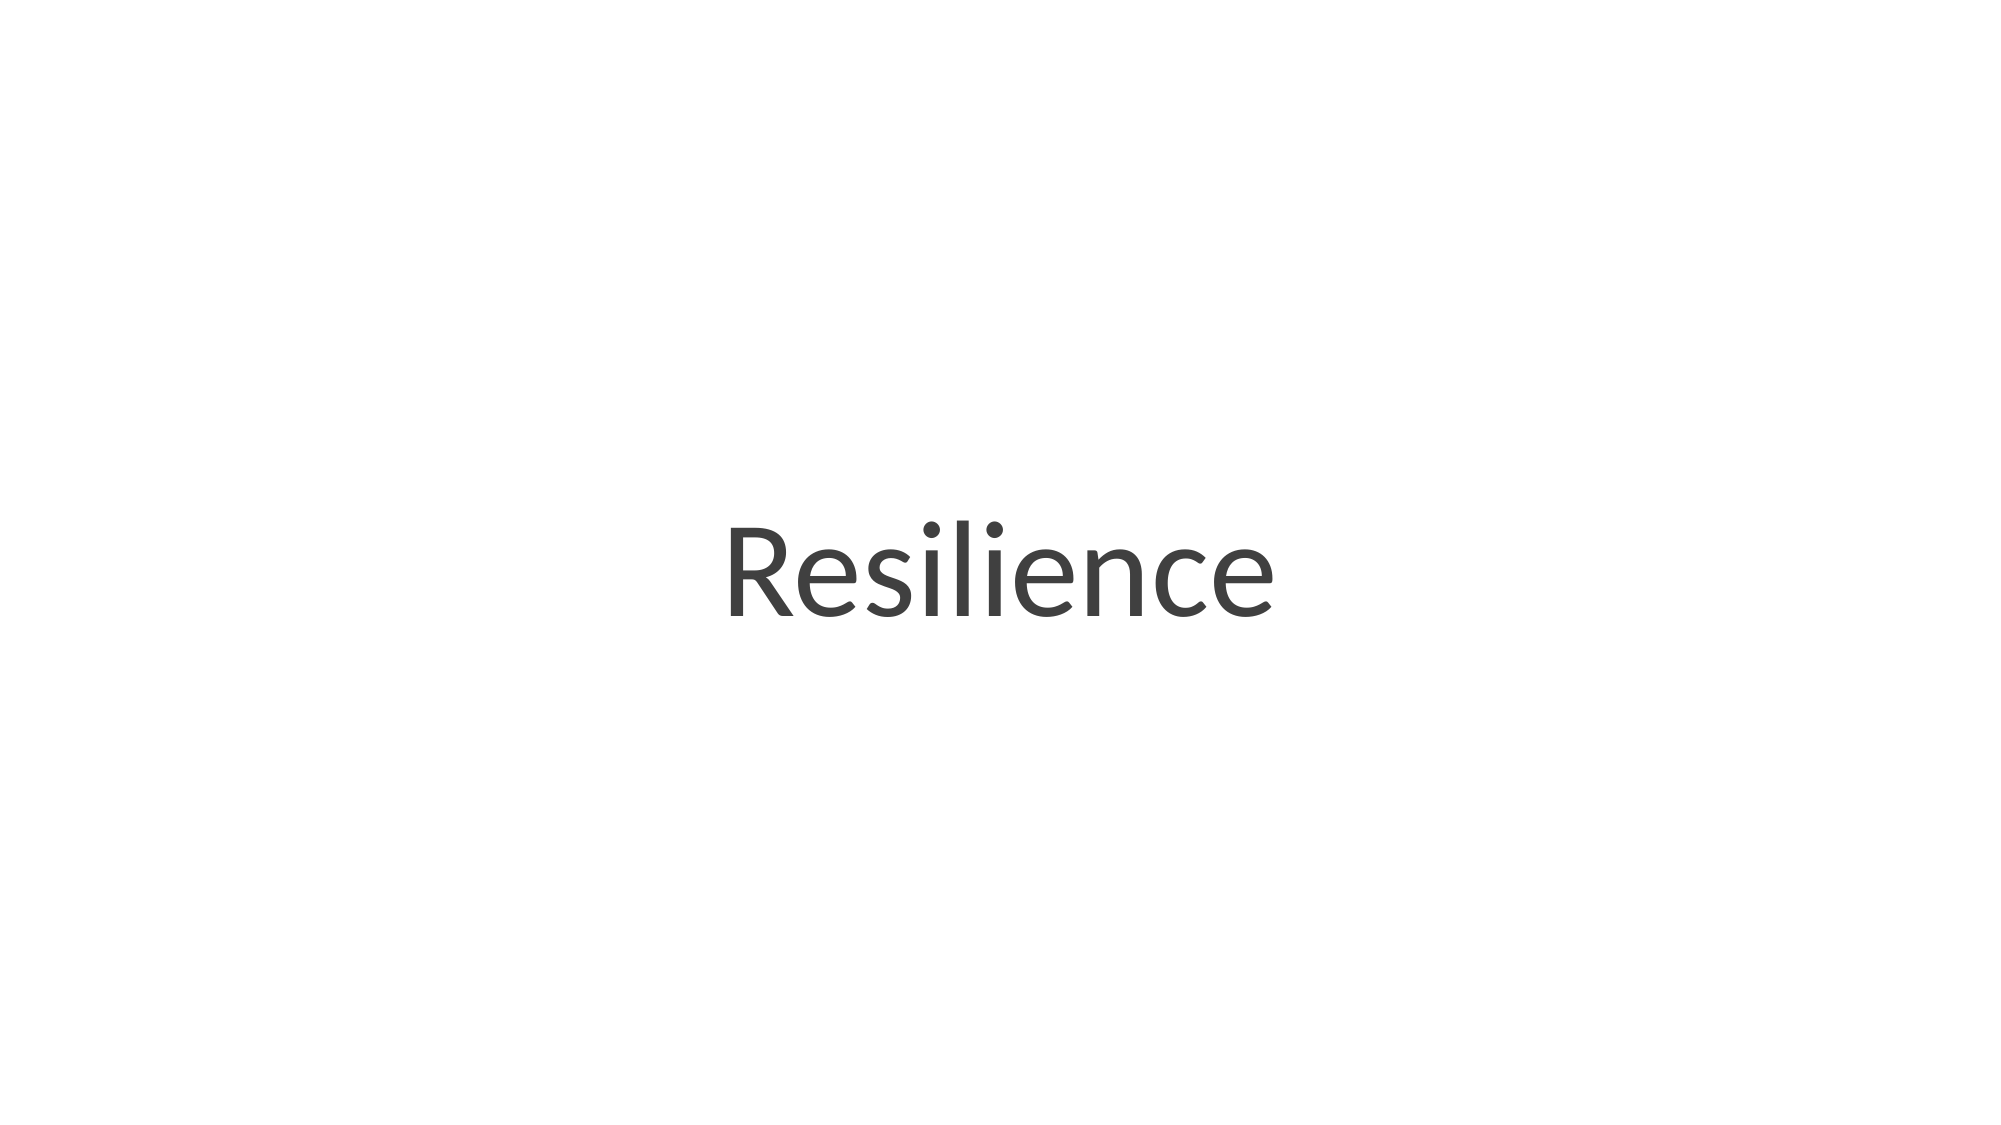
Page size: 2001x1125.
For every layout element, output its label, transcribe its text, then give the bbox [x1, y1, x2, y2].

text_box Resilience [706, 471, 1294, 652]
